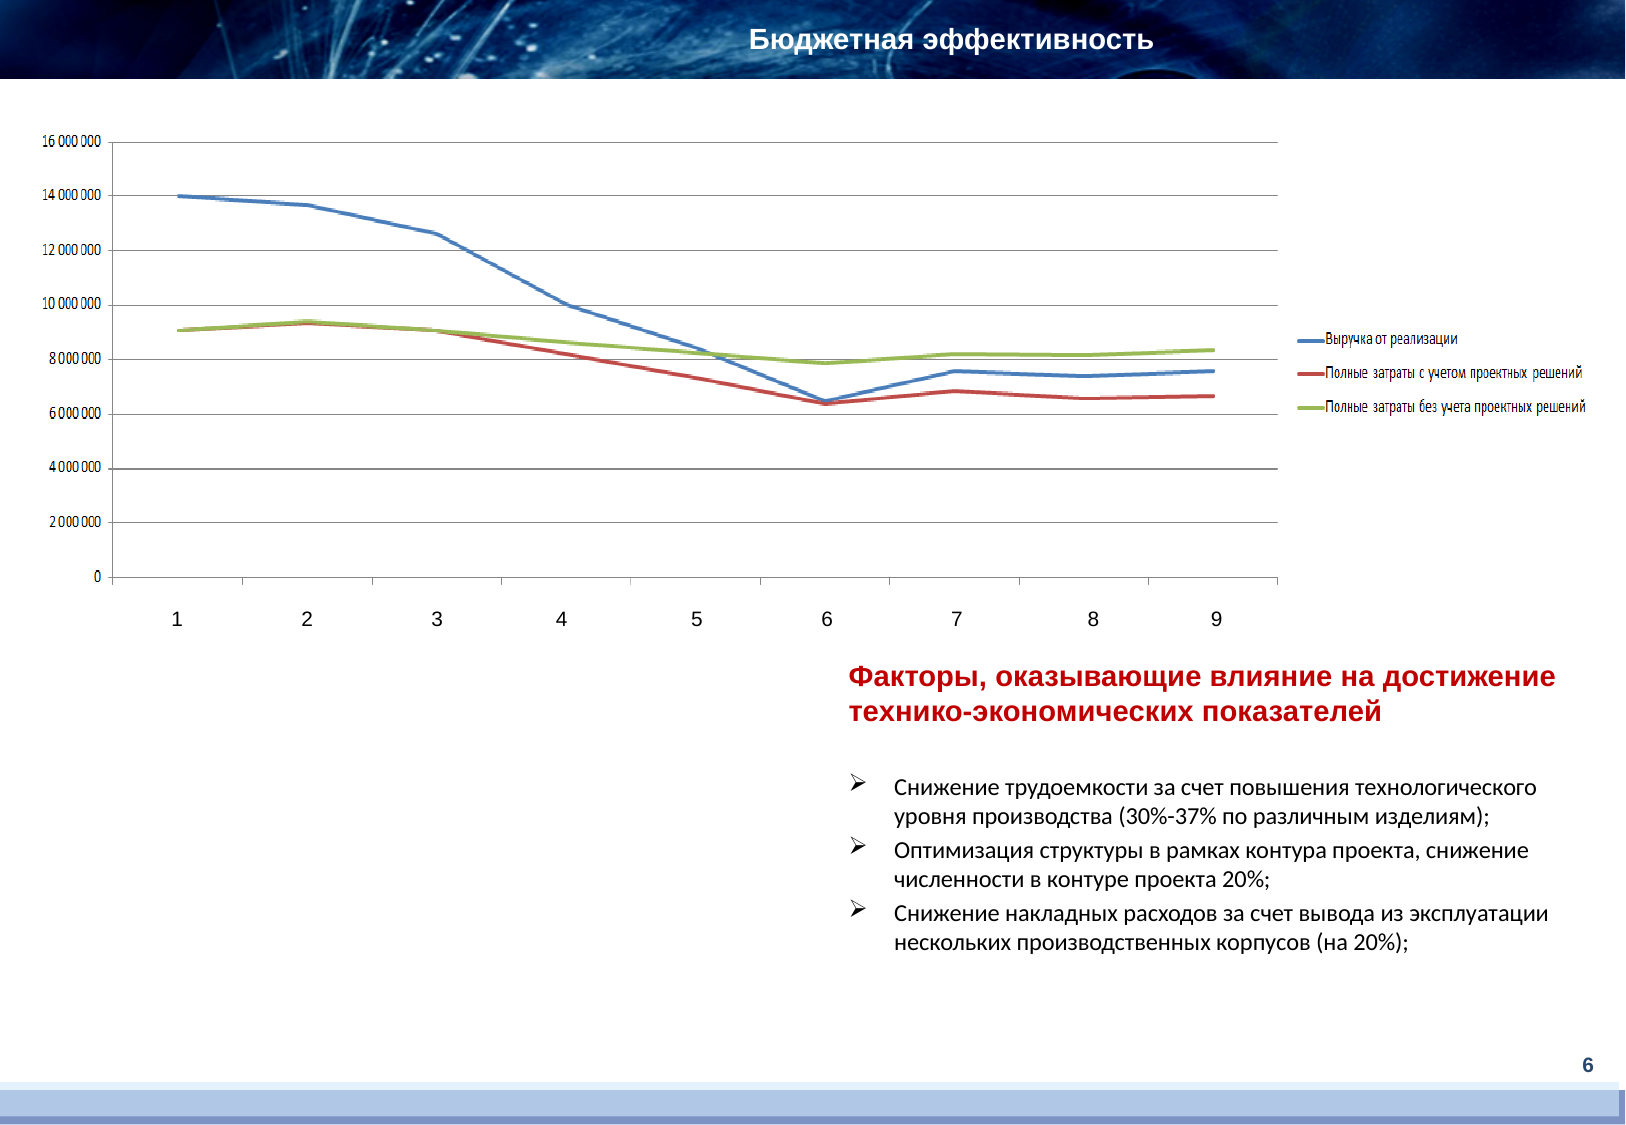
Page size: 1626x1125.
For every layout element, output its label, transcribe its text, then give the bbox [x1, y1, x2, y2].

text_box 2 [286, 604, 328, 638]
text_box 5 [676, 604, 718, 638]
text_box Факторы, оказывающие влияние на достижение технико-экономических показателей [833, 650, 1625, 710]
text_box 7 [936, 604, 978, 638]
text_box 3 [416, 604, 458, 638]
text_box Бюджетная эффективность [394, 13, 1510, 63]
text_box 4 [541, 604, 583, 638]
text_box 1 [156, 604, 198, 638]
text_box 6 [806, 604, 848, 638]
picture [32, 125, 1594, 593]
text_box Снижение трудоемкости за счет повышения технологического уровня производства (30%-37% по различным изделиям); Оптимизация структуры в рамках контура проекта, снижение численности в контуре проекта 20%; Снижение накладных расходов за счет вывода из эксплуатации нескольких производственных корпусов (на 20%); [833, 763, 1567, 1014]
slide_number 6 [1564, 1047, 1612, 1081]
picture [0, 0, 1626, 79]
text_box 8 [1072, 604, 1114, 638]
text_box 9 [1196, 604, 1238, 638]
